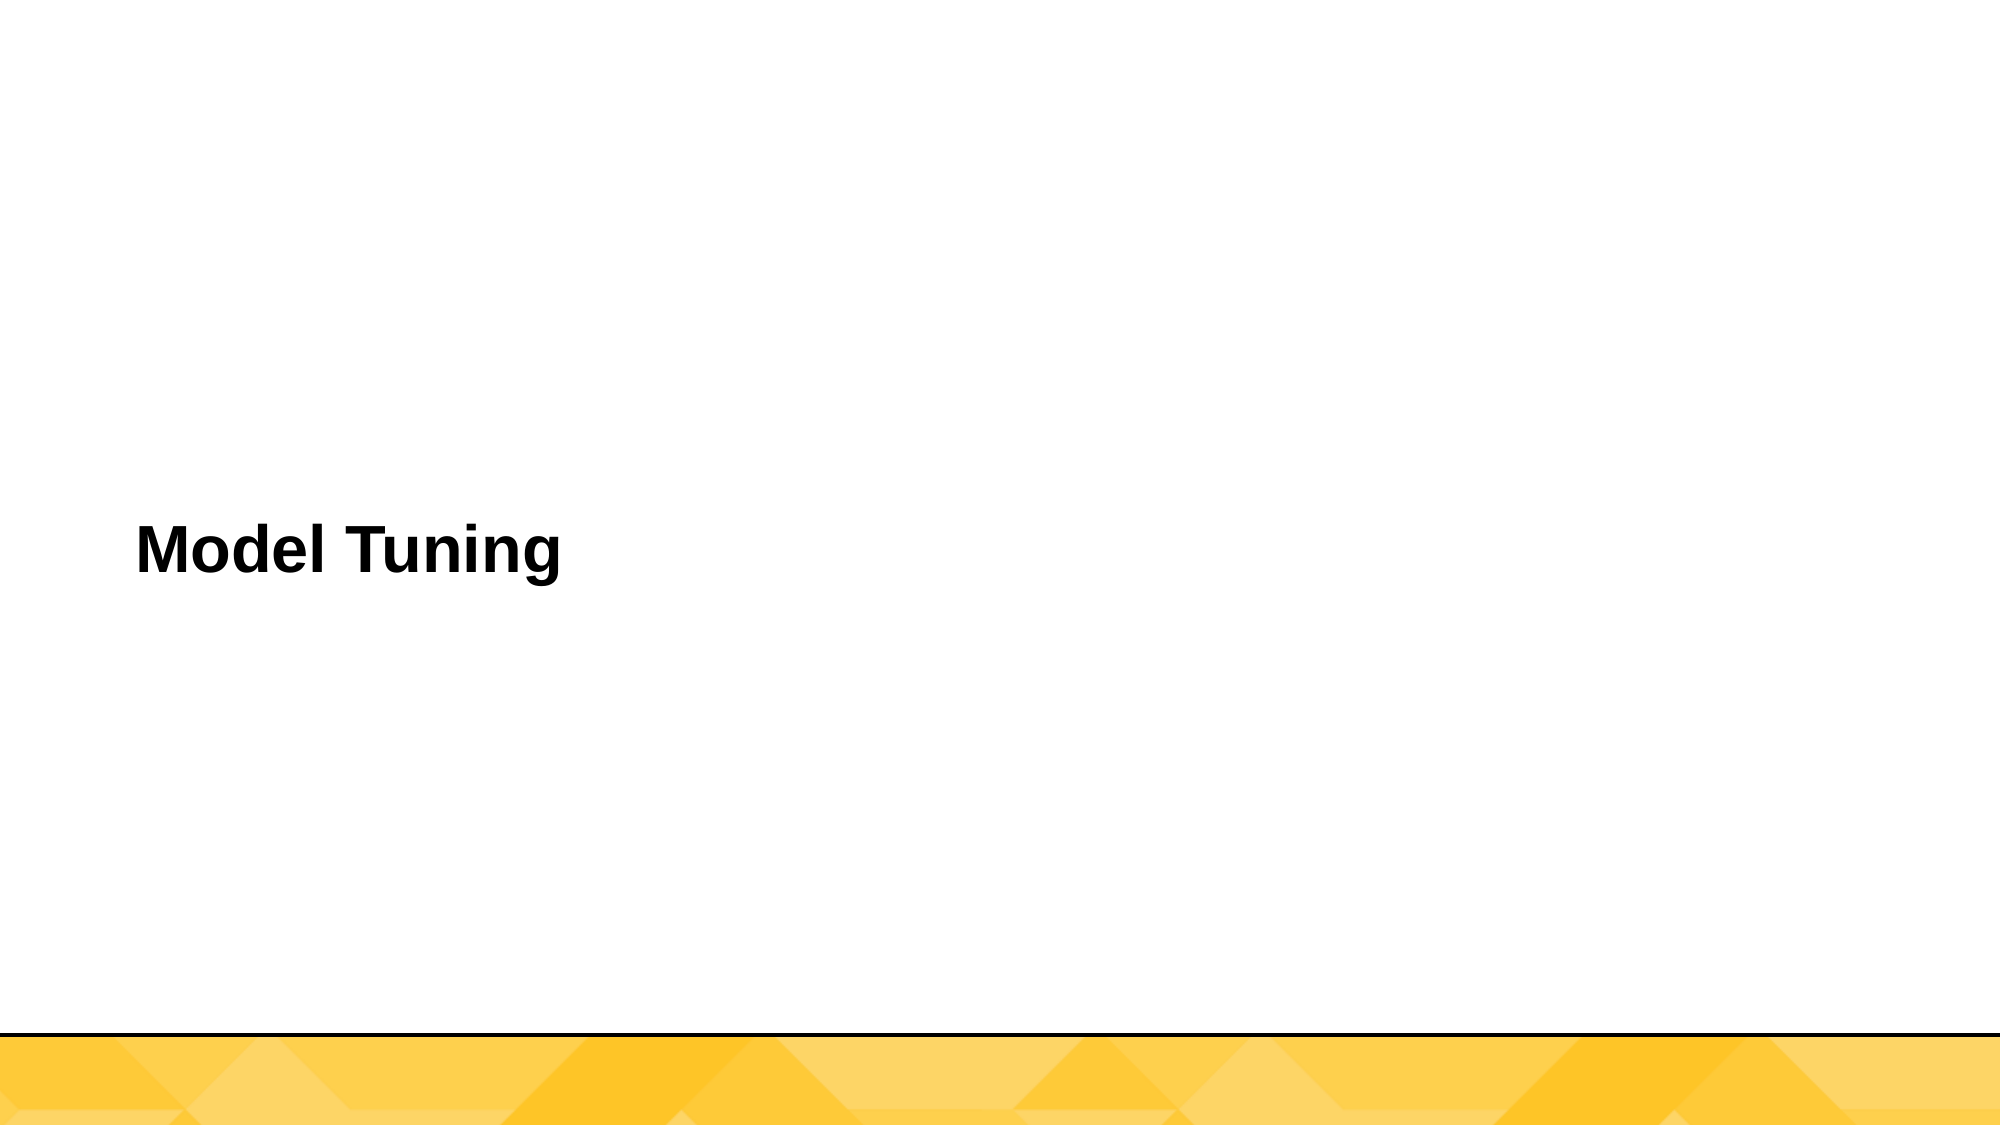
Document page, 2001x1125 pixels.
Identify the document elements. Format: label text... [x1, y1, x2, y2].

title Model Tuning [120, 507, 1846, 618]
